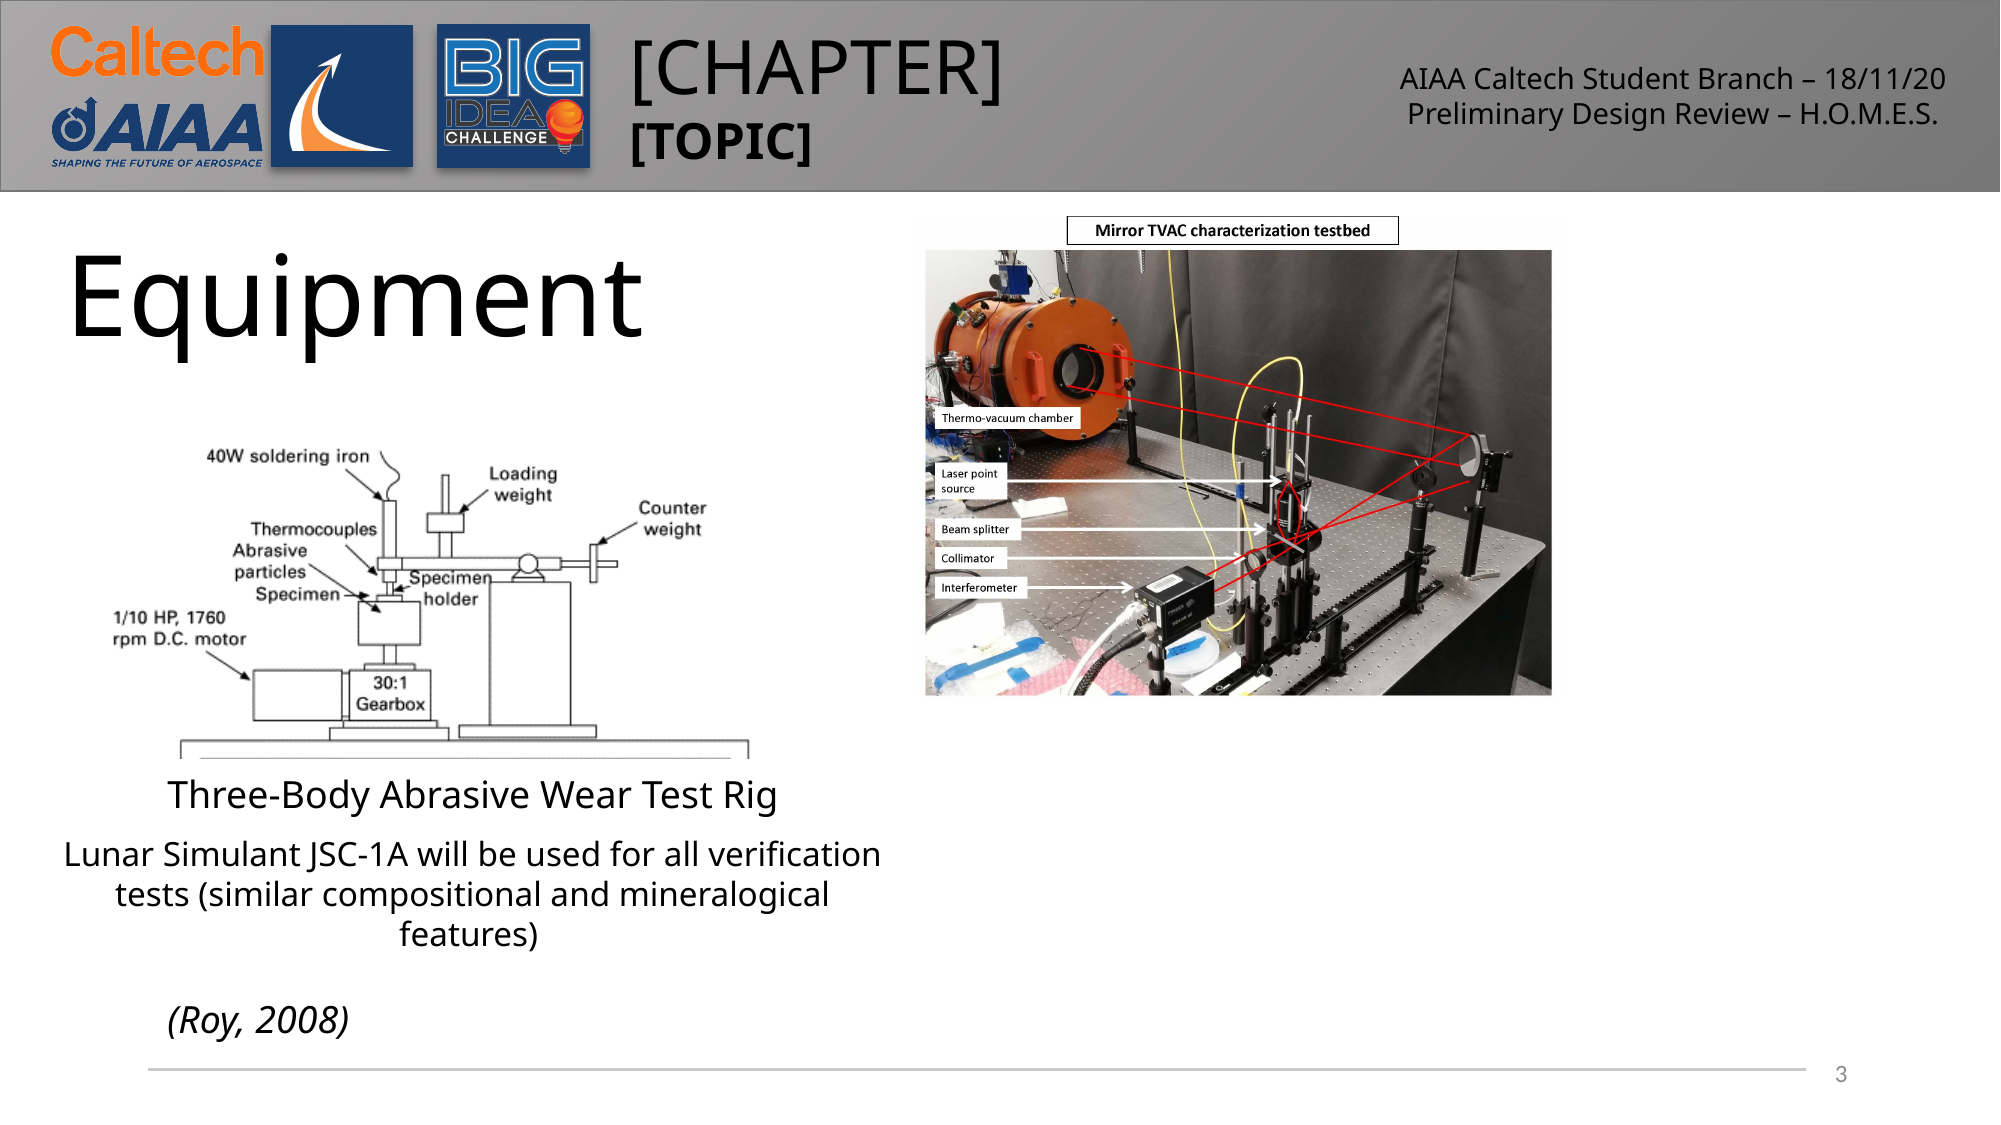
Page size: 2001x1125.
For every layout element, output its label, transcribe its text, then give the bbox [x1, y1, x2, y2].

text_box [437, 25, 590, 167]
slide_number 3 [1412, 1042, 1863, 1103]
picture [81, 404, 835, 759]
text_box Lunar Simulant JSC-1A will be used for all verification tests (similar compositional and mineralogical features) [27, 825, 919, 961]
text_box [CHAPTER] [TOPIC] [614, 12, 1370, 177]
picture [918, 216, 1563, 700]
text_box (Roy, 2008) [152, 988, 365, 1049]
text_box Equipment [51, 216, 918, 417]
text_box Three-Body Abrasive Wear Test Rig [152, 763, 794, 823]
text_box AIAA Caltech Student Branch – 18/11/20 Preliminary Design Review – H.O.M.E.S. [1233, 52, 1962, 138]
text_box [51, 25, 413, 167]
text_box [0, 0, 2000, 192]
